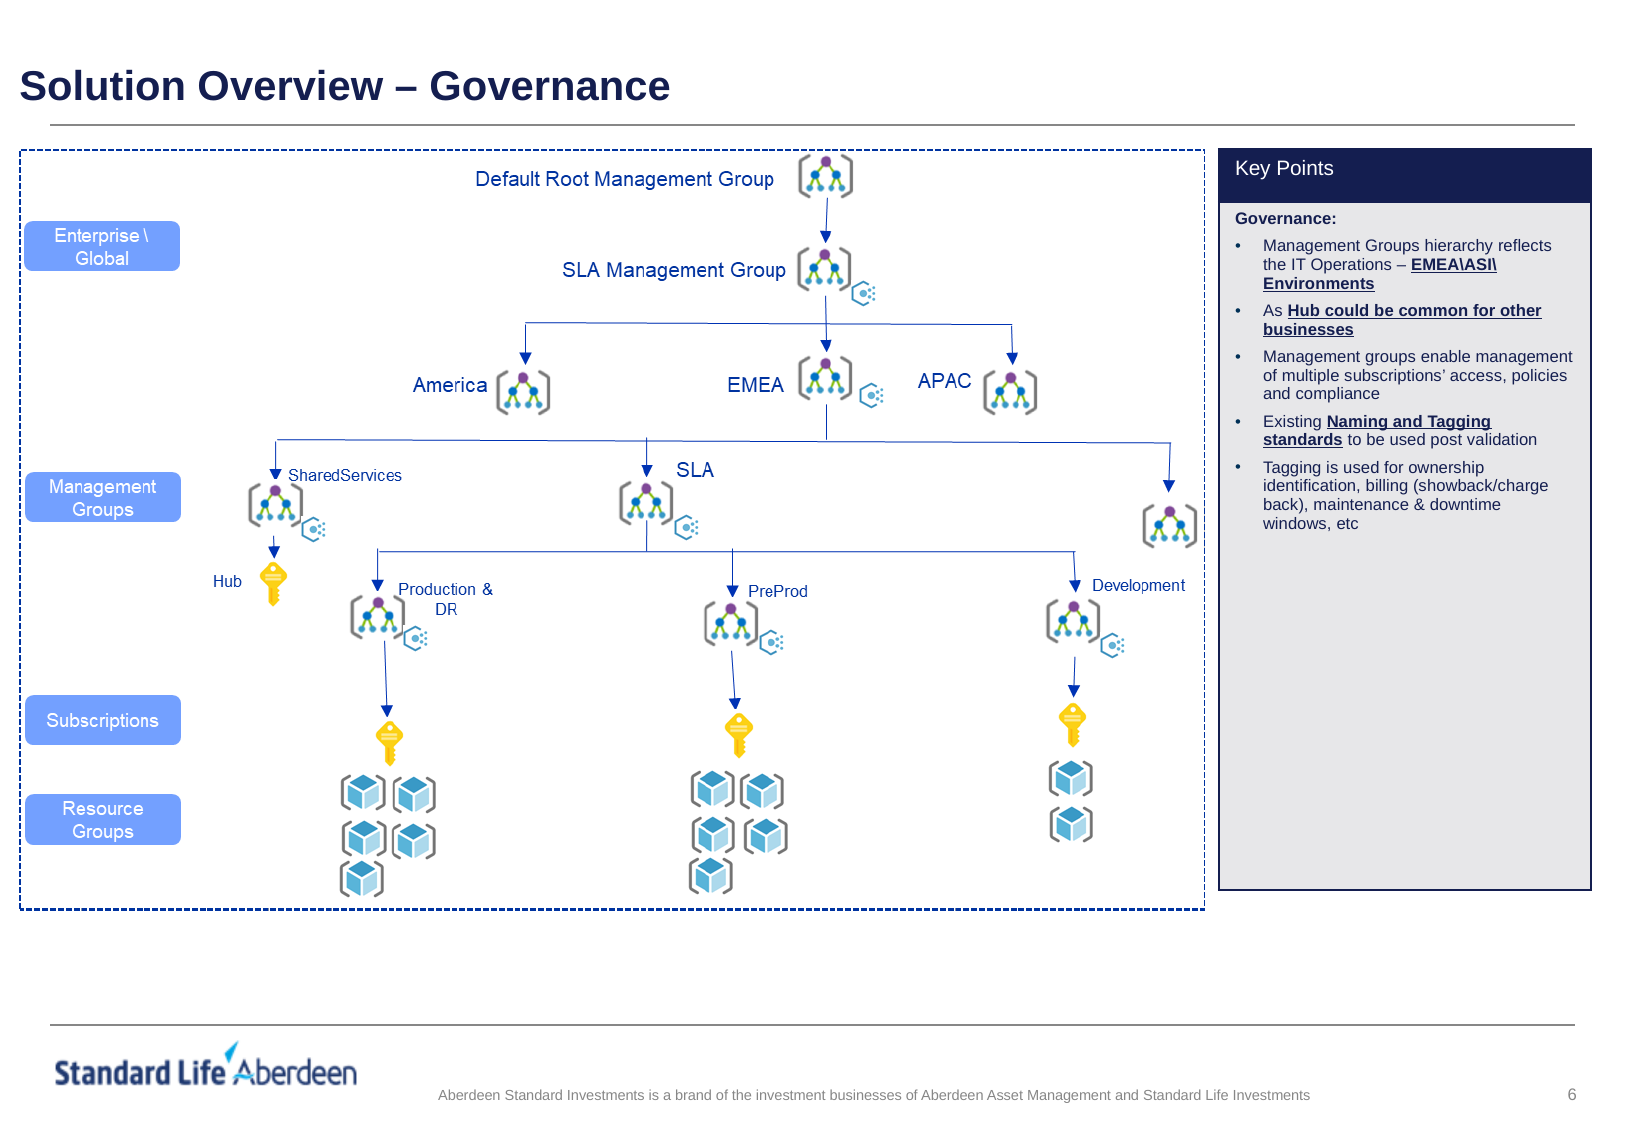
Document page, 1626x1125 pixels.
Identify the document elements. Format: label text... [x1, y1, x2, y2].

table_cell Governance: Management Groups hierarchy reflects the IT Operations – EMEA\ASI\Environments As Hub could be common for other businesses Management groups enable management of multiple subscriptions’ access, policies and compliance Existing Naming and Tagging standards to be used post validation Tagging is used for ownership identification, billing (showback/charge back), maintenance & downtime windows, etc [1220, 203, 1590, 889]
table_header Key Points [1220, 150, 1590, 201]
picture [19, 149, 1206, 911]
picture [50, 1027, 364, 1112]
title Solution Overview – Governance [19, 52, 1591, 116]
